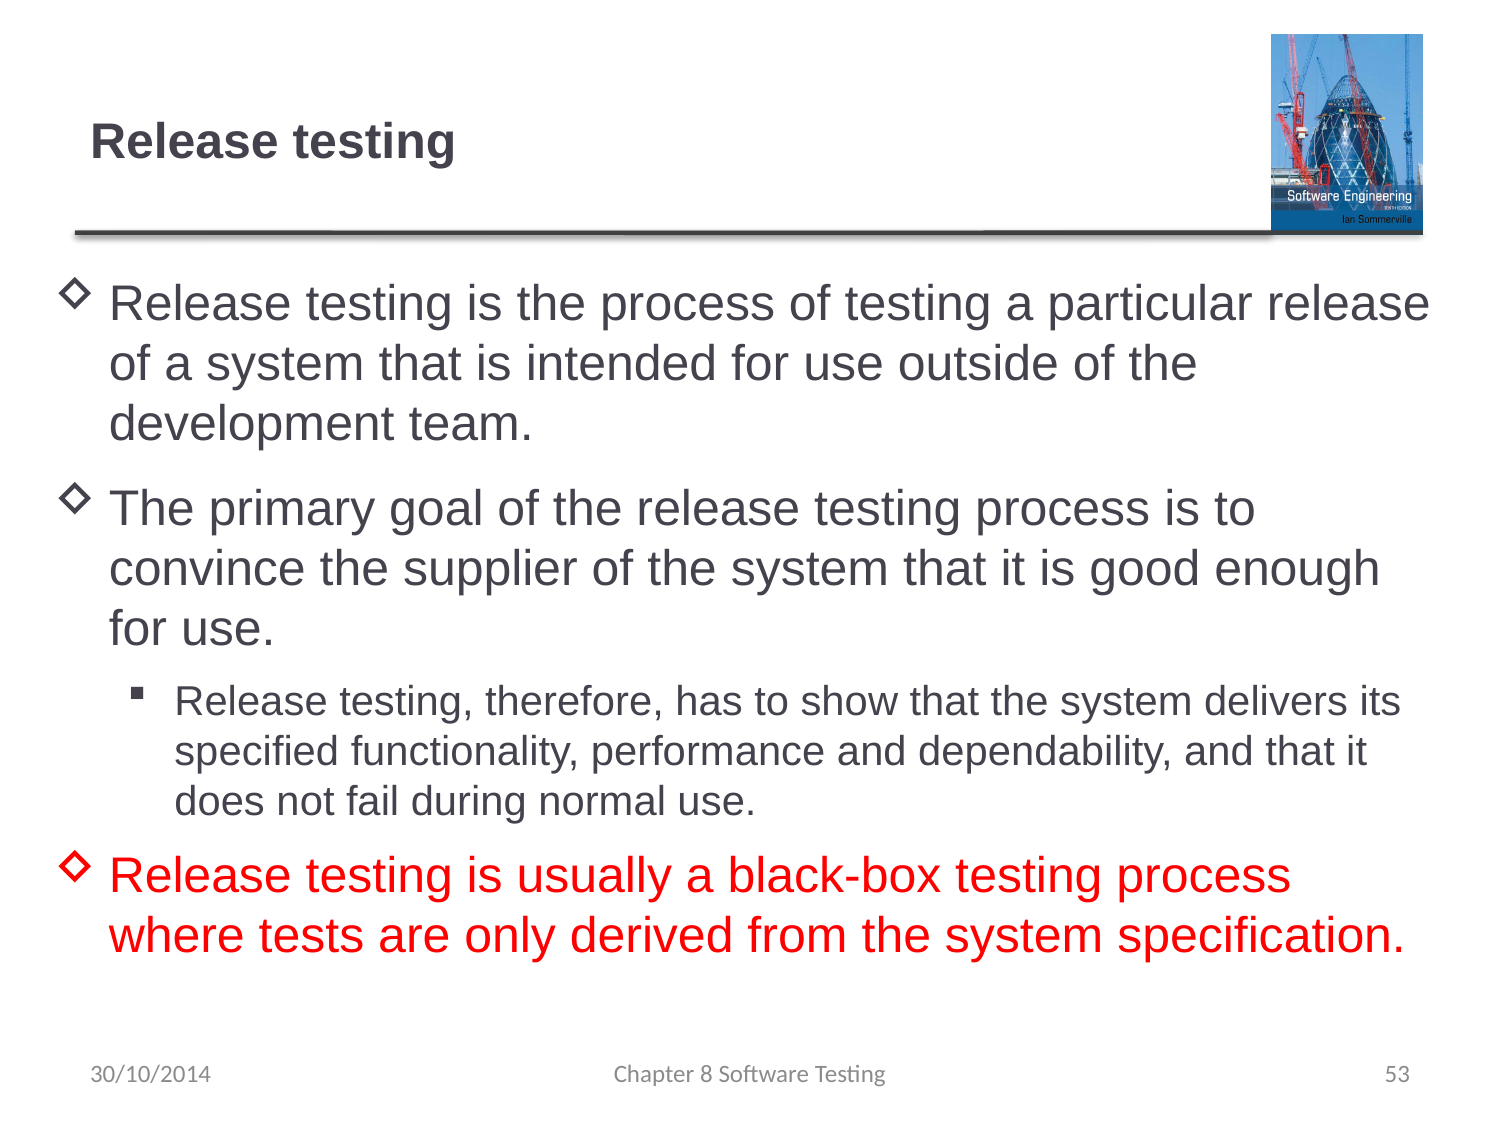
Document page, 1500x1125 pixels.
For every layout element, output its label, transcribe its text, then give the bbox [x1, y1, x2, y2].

title Release testing [74, 44, 1272, 233]
footer Chapter 8 Software Testing [512, 1042, 988, 1103]
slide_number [75, 1042, 425, 1103]
picture [1271, 34, 1423, 230]
slide_number 53 [1074, 1042, 1425, 1103]
list Release testing is the process of testing a particular release of a system that is intended for use outside of the development team. The primary goal of the release testing process is to convince the supplier of the system that it is good enough for use. Release testing, therefore, has to show that the system delivers its specified functionality, performance and dependability, and that it does not fail during normal use. Release testing is usually a black-box testing process where tests are only derived from the system specification. [37, 262, 1454, 1005]
